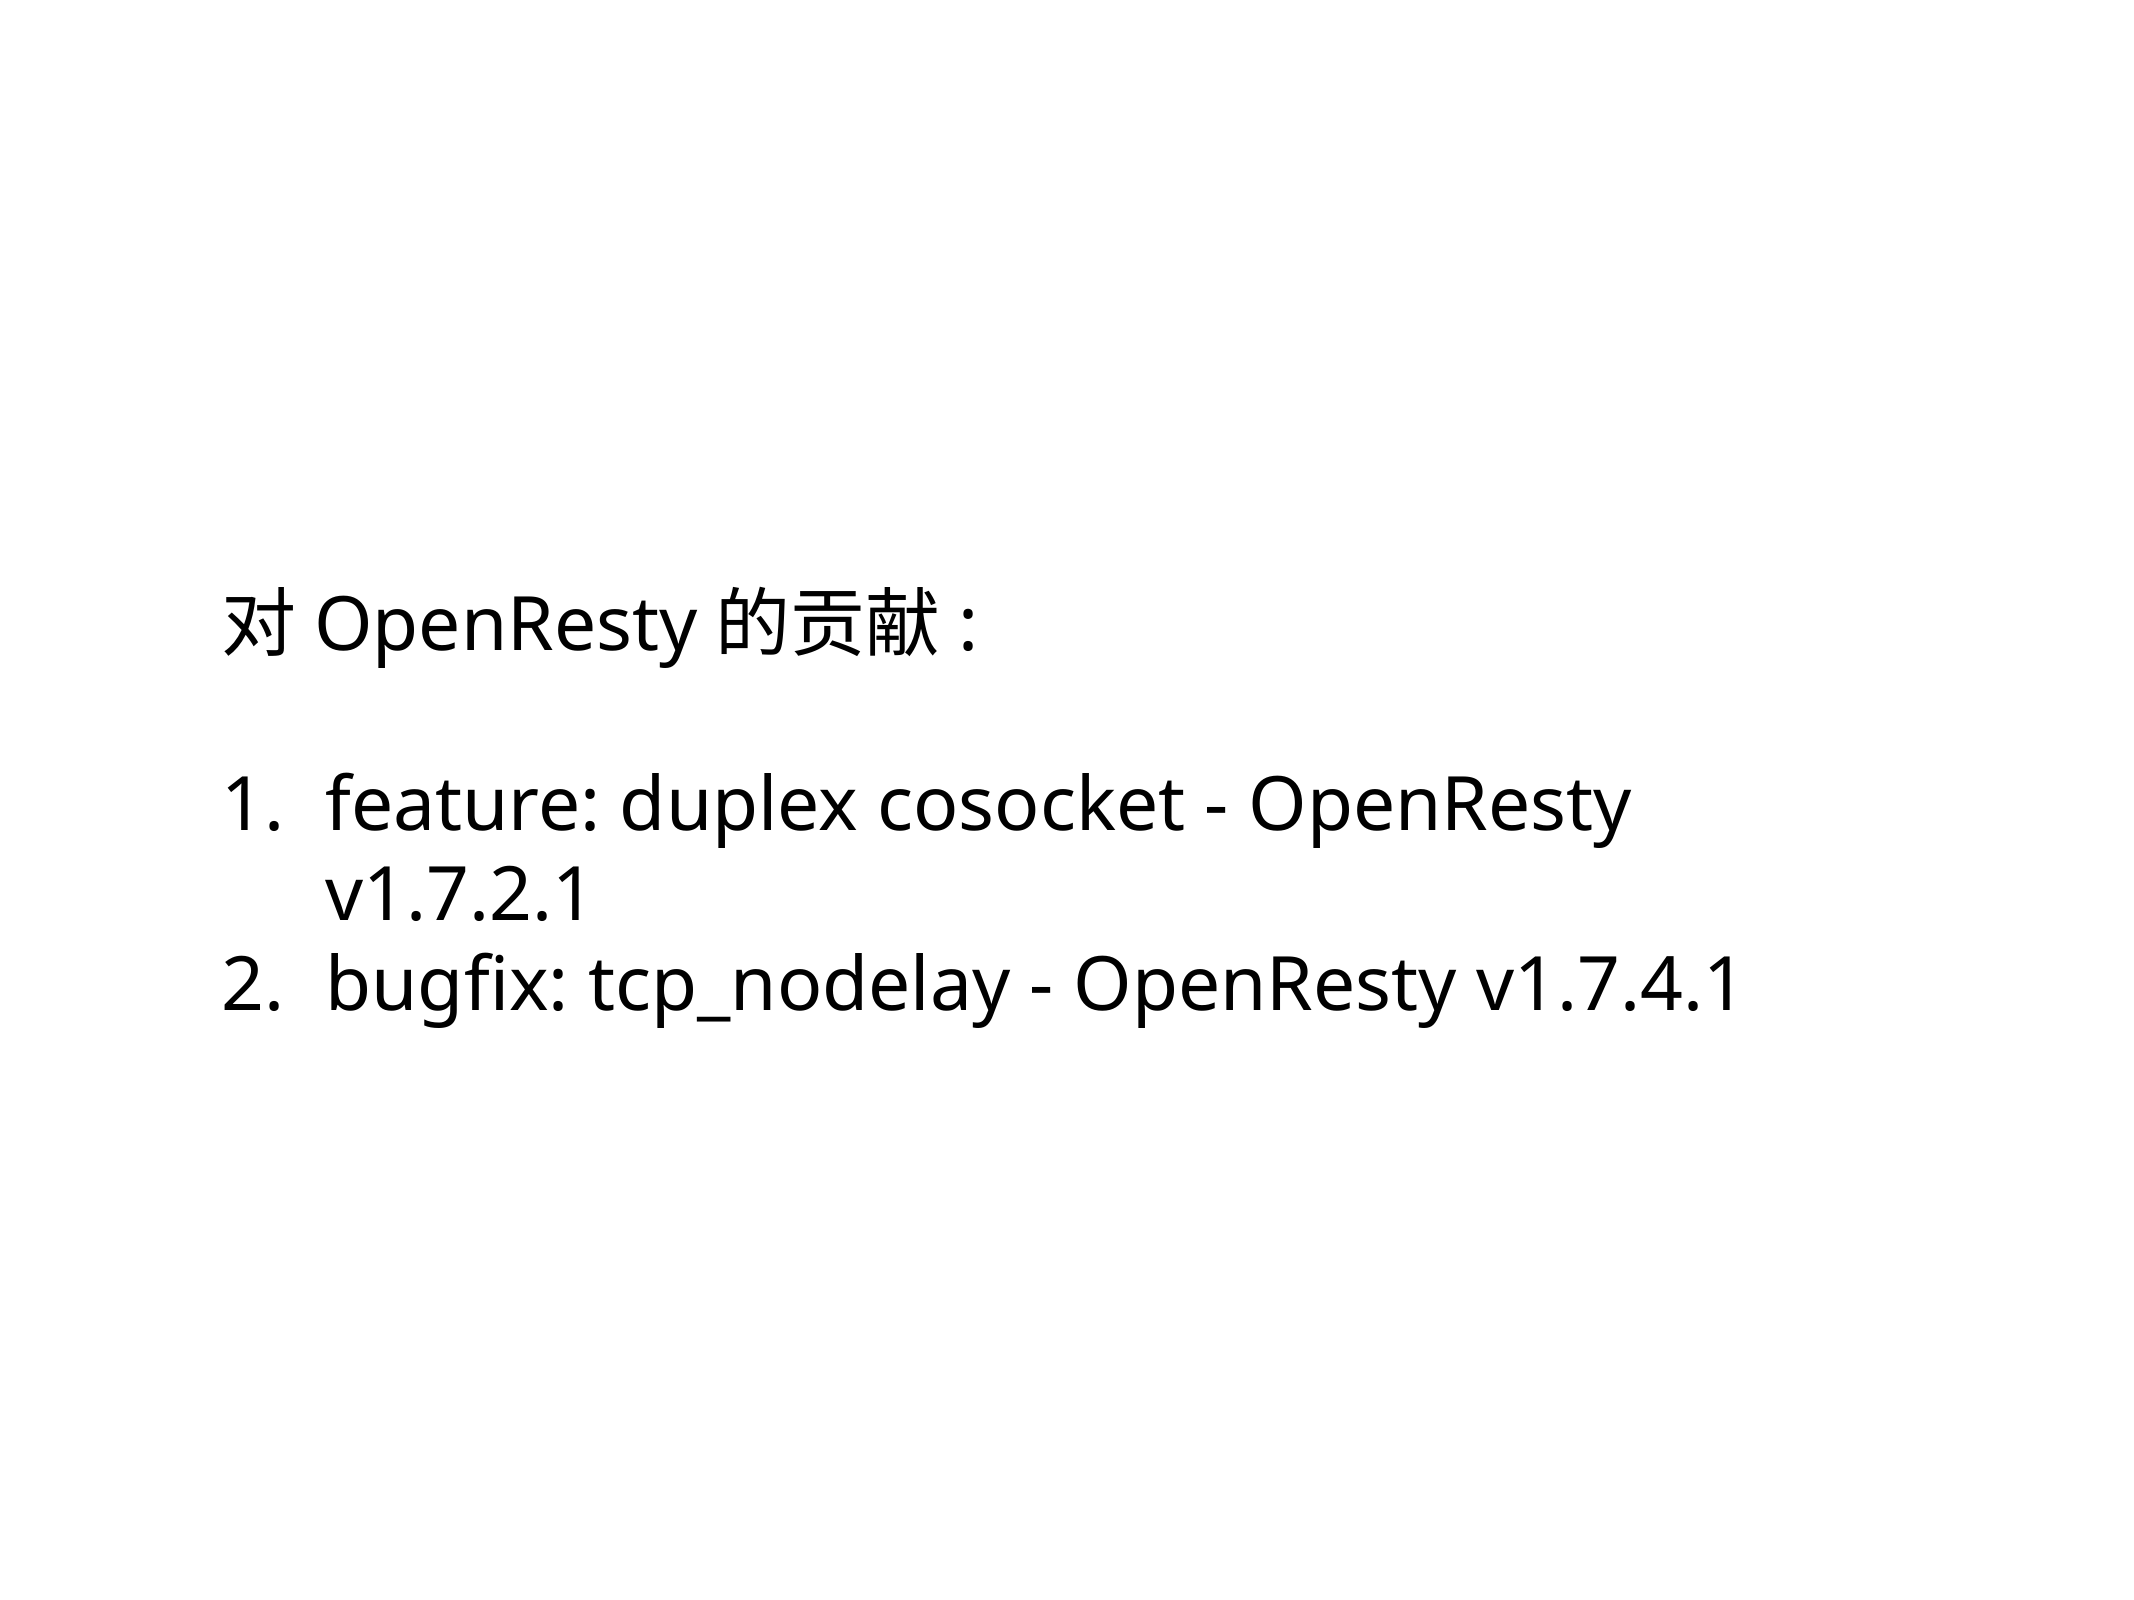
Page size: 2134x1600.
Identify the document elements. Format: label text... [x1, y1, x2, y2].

text_box 对OpenResty的贡献: feature: duplex cosocket - OpenResty v1.7.2.1 bugfix: tcp_nodelay - OpenResty v1.7.4.1 [212, 566, 1921, 1034]
